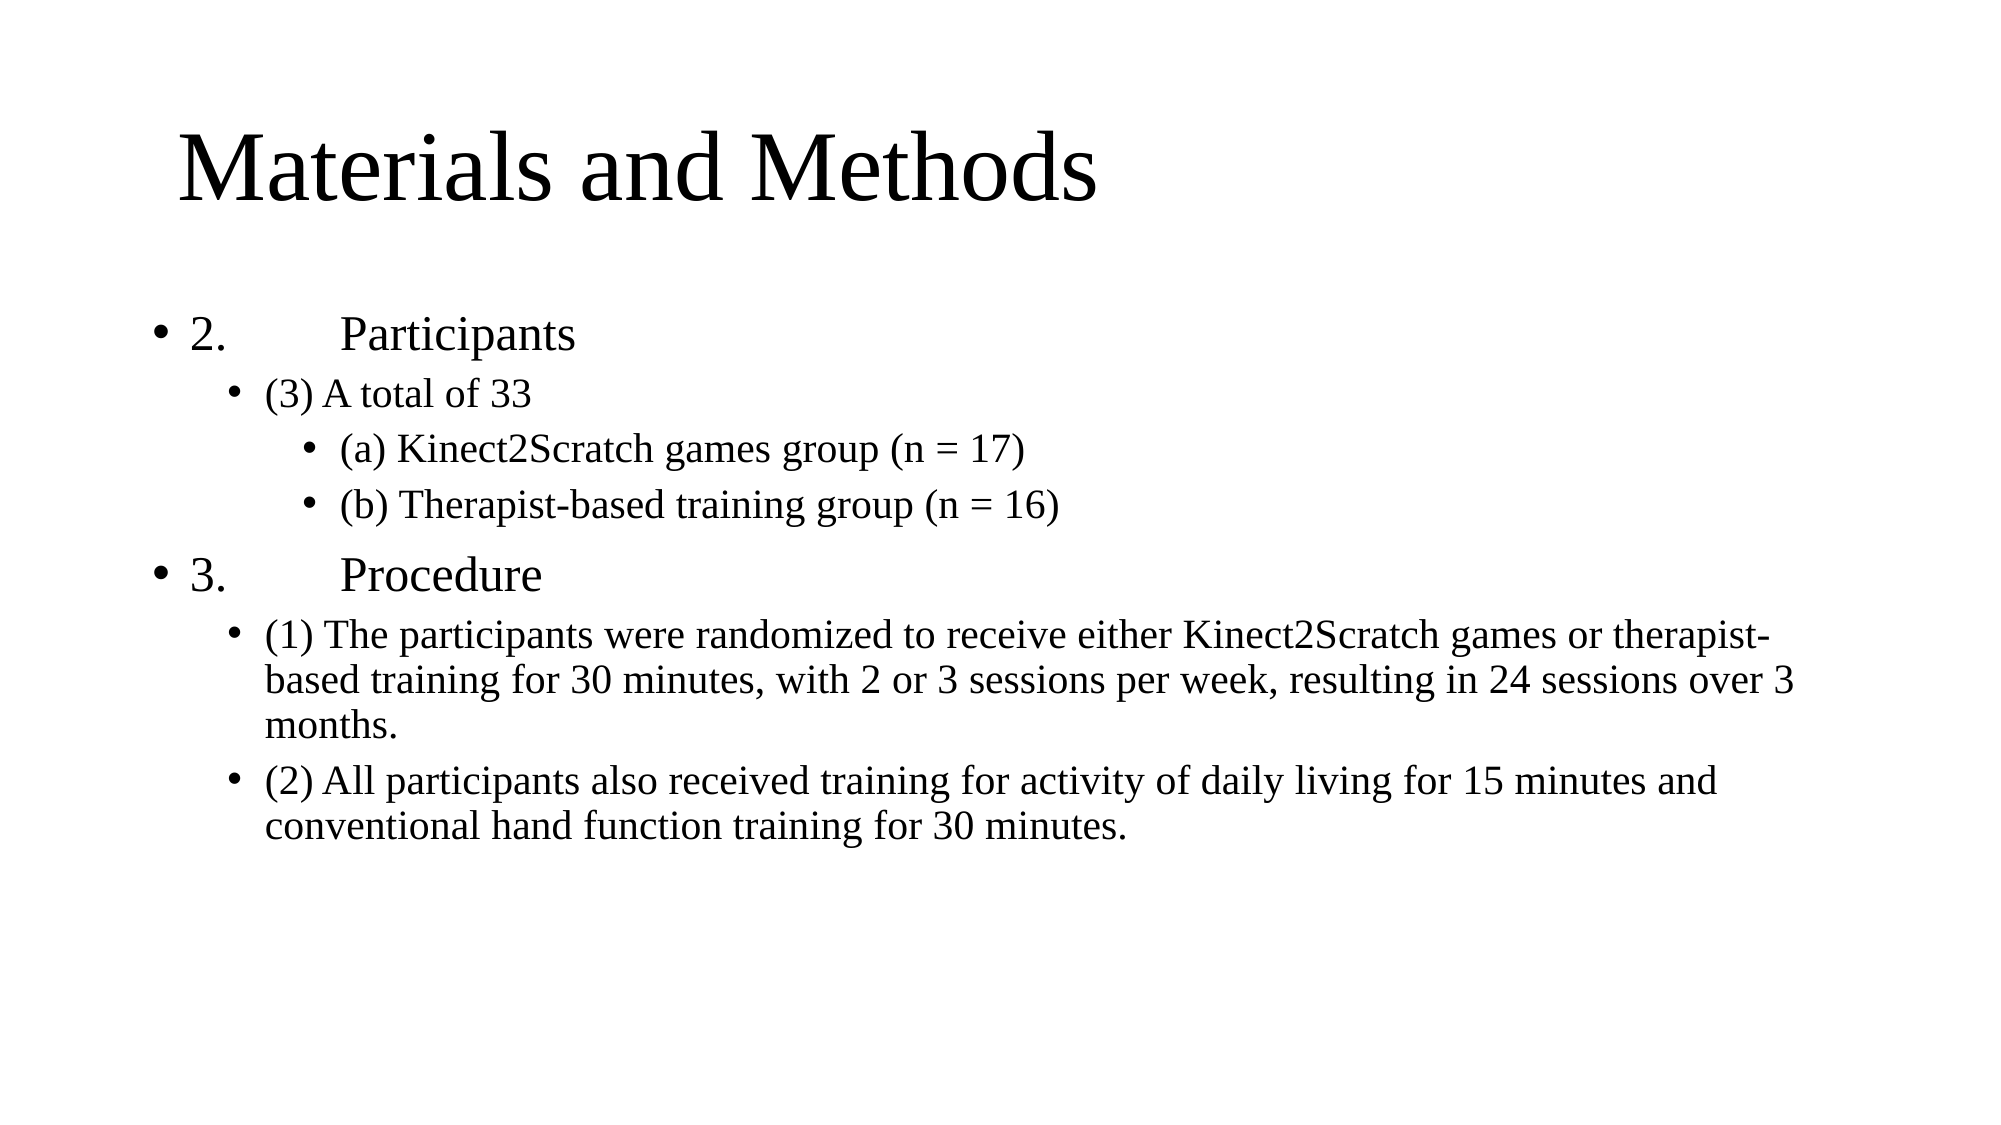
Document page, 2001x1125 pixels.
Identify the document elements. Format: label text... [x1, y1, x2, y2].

list 2. Participants (3) A total of 33 (a) Kinect2Scratch games group (n = 17) (b) Therapist-based training group (n = 16) 3. Procedure (1) The participants were randomized to receive either Kinect2Scratch games or therapist-based training for 30 minutes, with 2 or 3 sessions per week, resulting in 24 sessions over 3 months. (2) All participants also received training for activity of daily living for 15 minutes and conventional hand function training for 30 minutes. [137, 299, 1863, 1014]
title Materials and Methods [137, 59, 1863, 278]
